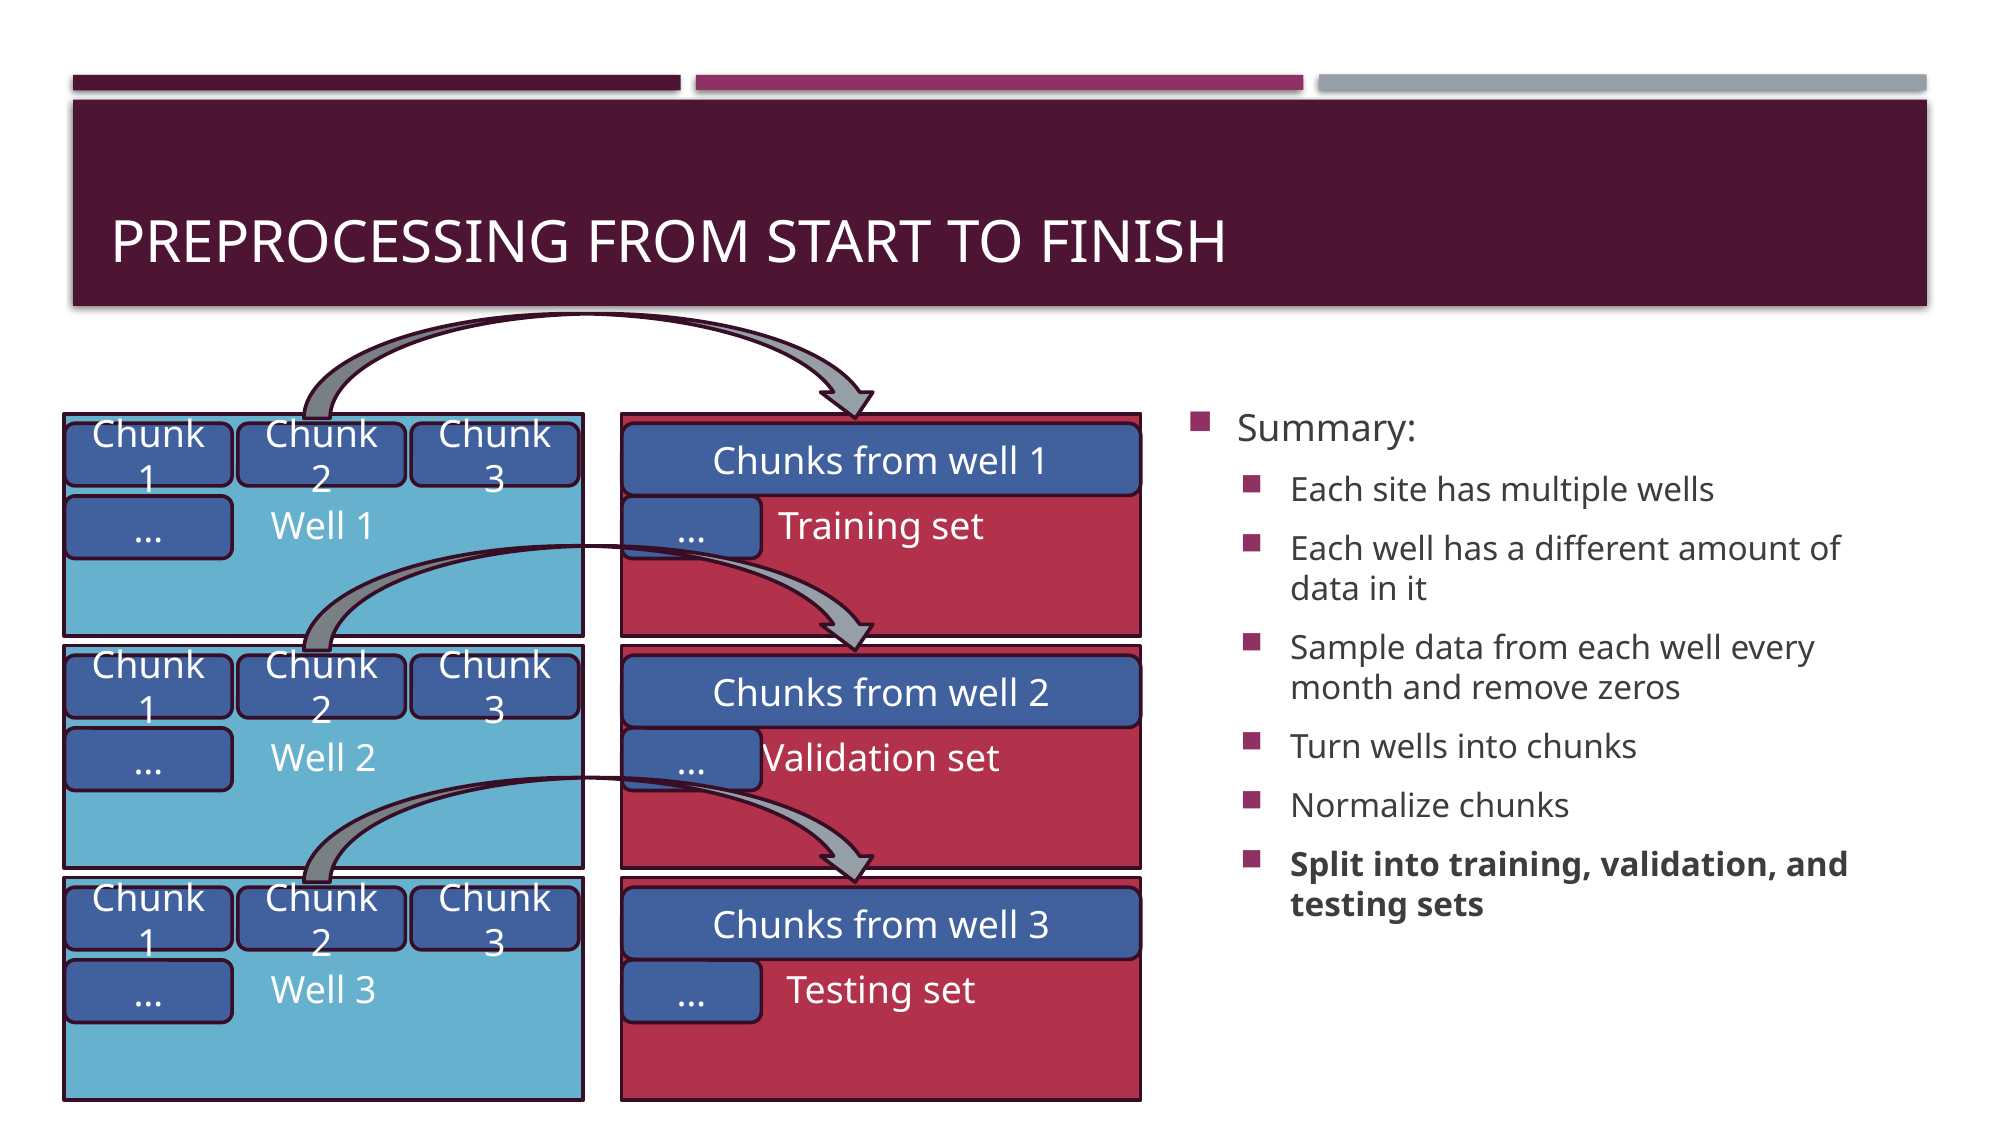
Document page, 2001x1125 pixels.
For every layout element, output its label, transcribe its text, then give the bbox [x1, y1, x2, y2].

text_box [621, 877, 1142, 1101]
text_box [621, 413, 1142, 637]
title Preprocessing From Start To Finish [95, 119, 1905, 282]
text_box [588, 775, 615, 781]
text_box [63, 413, 584, 637]
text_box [63, 877, 584, 1101]
list Summary: Each site has multiple wells Each well has a different amount of data in it Sample data from each well every month and remove zeros Turn wells into chunks Normalize chunks Split into training, validation, and testing sets [1171, 365, 1905, 962]
text_box [302, 311, 875, 411]
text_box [621, 645, 1142, 869]
text_box [588, 544, 615, 549]
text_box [63, 645, 584, 869]
